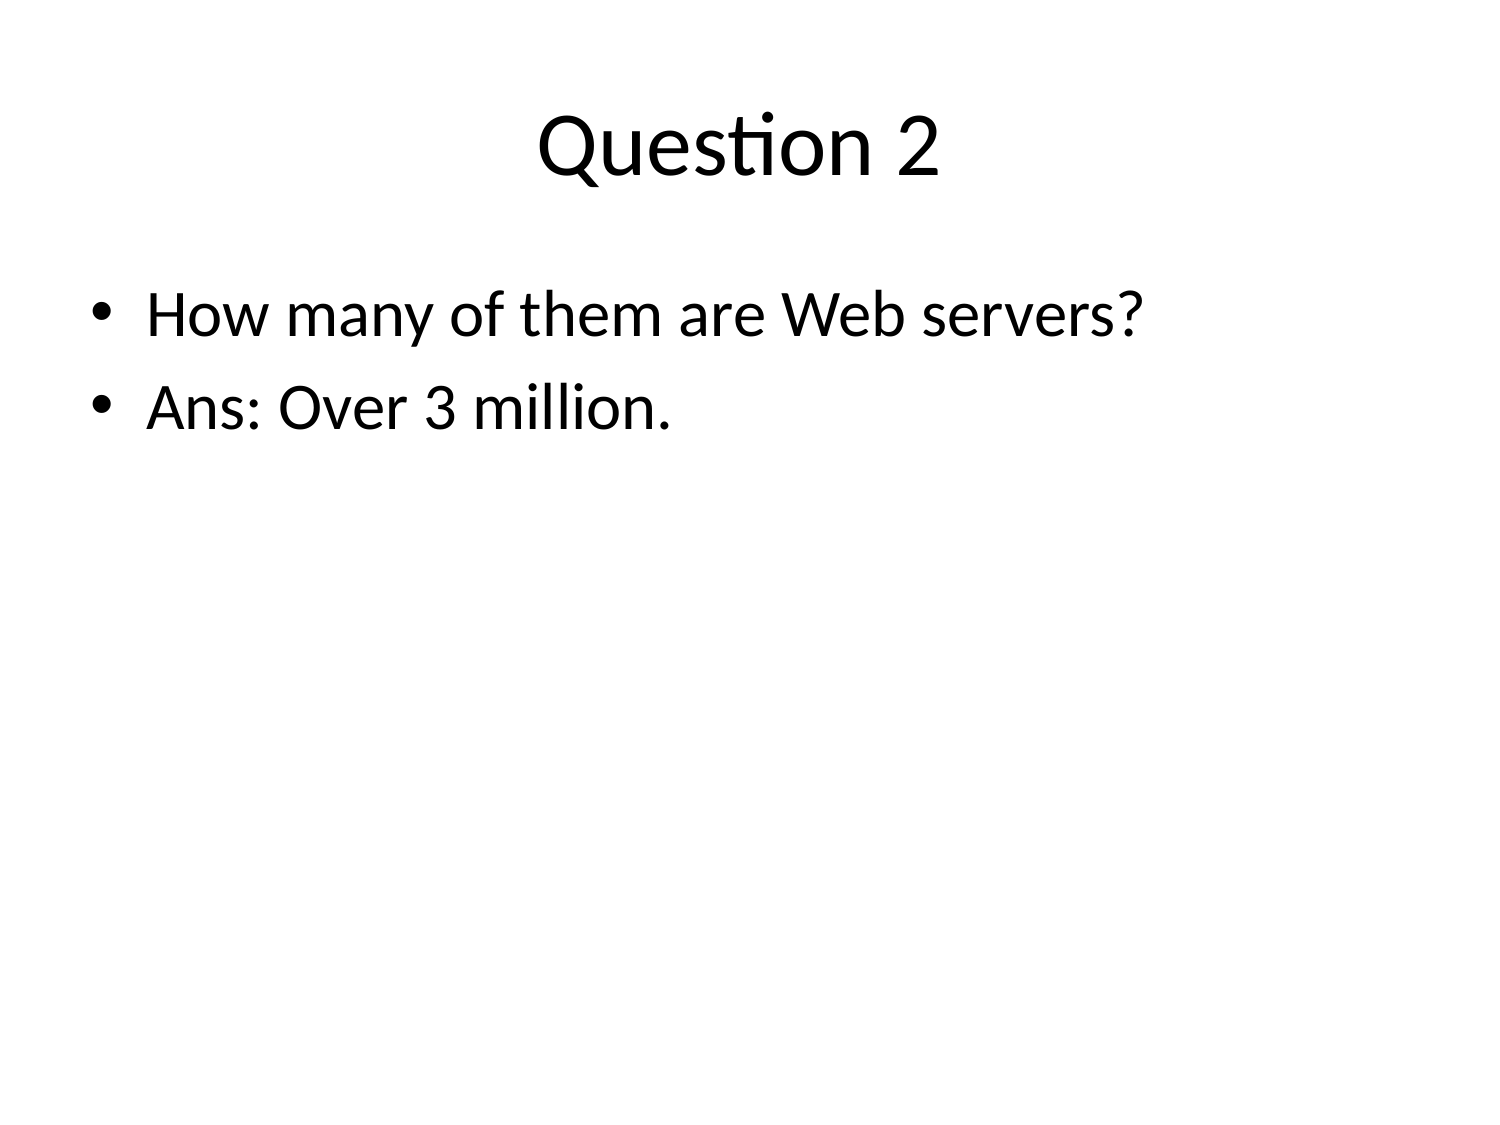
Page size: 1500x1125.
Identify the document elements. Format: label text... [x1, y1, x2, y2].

list How many of them are Web servers? Ans: Over 3 million. [75, 262, 1425, 1005]
title Question 2 [75, 45, 1425, 233]
